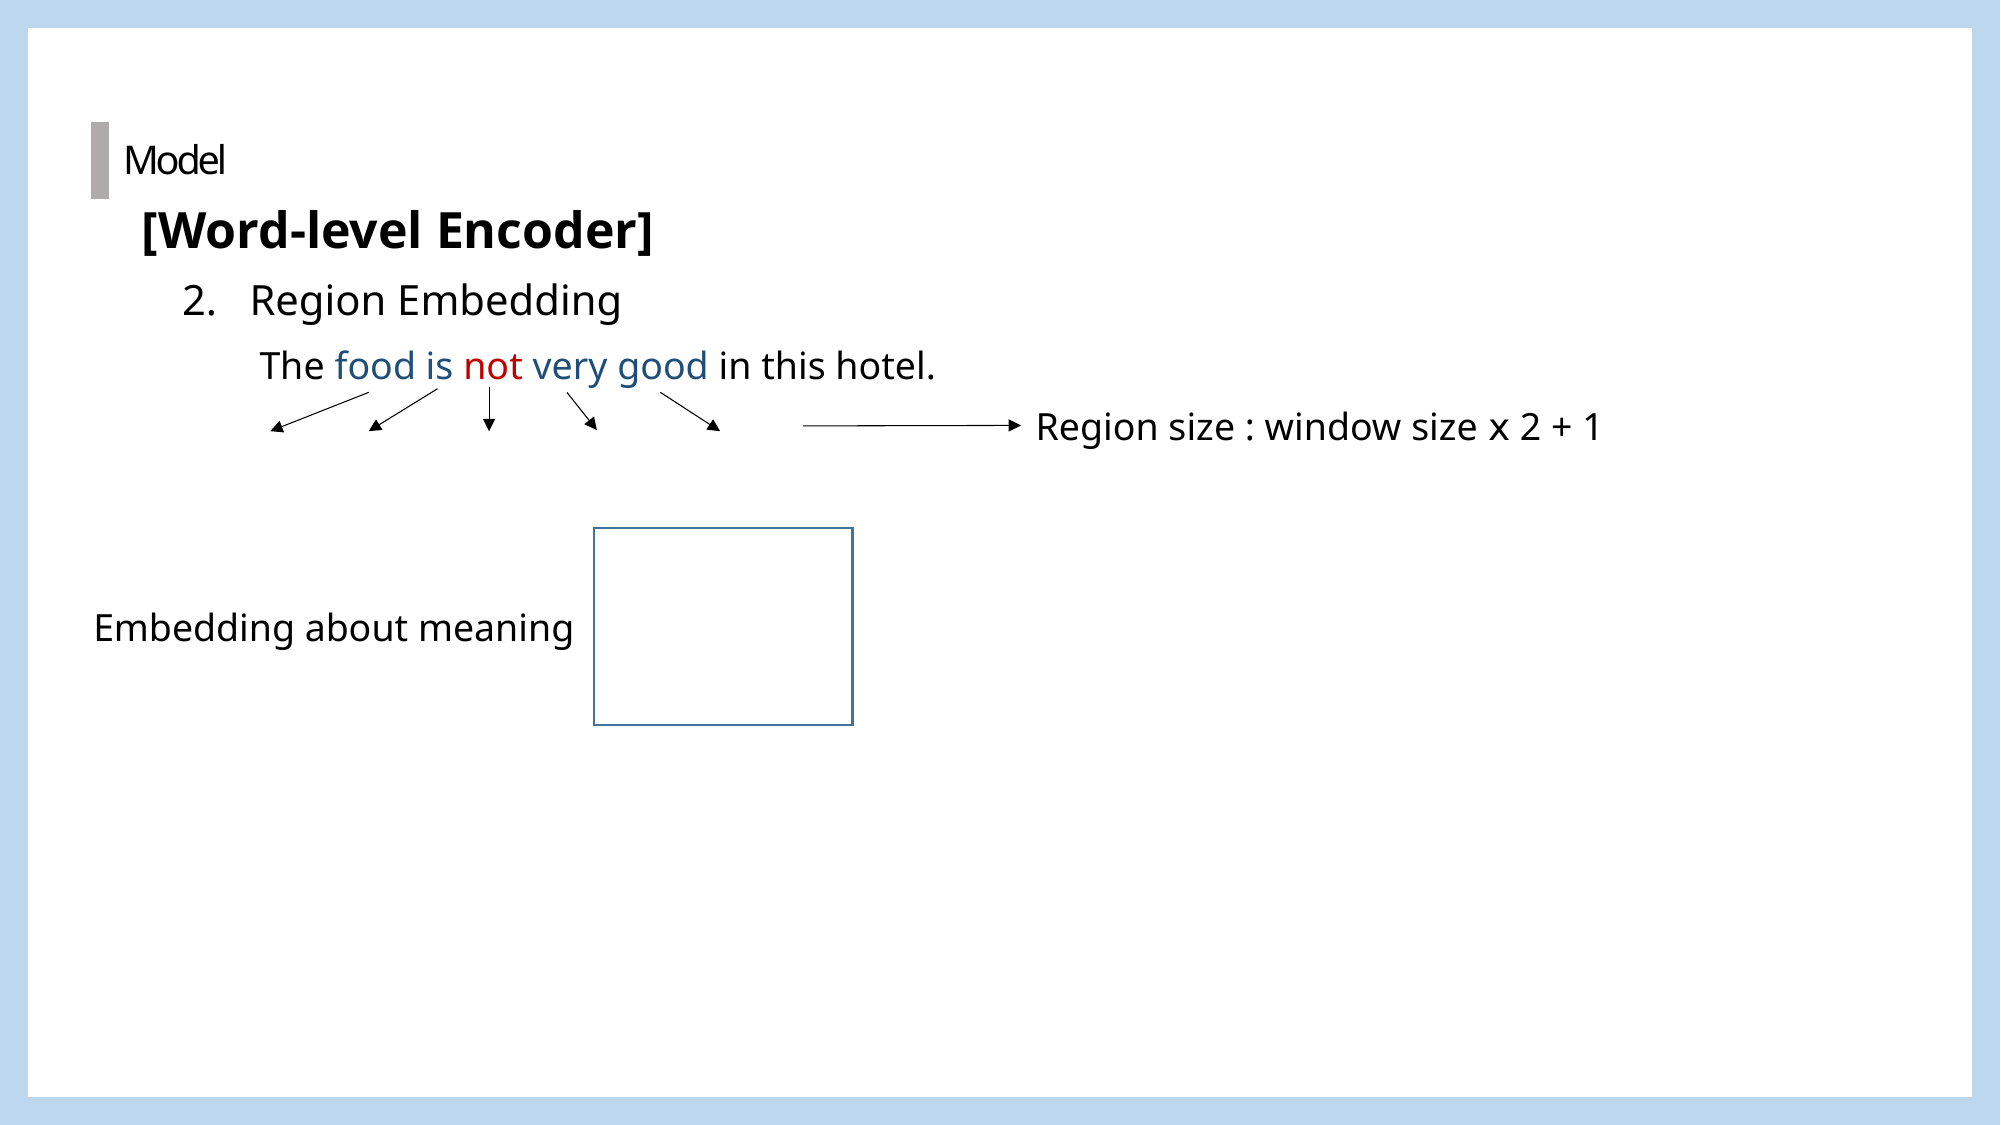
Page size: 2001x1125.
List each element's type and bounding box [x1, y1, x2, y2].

text_box [270, 392, 368, 432]
text_box [660, 392, 721, 432]
text_box [0, 0, 2000, 1125]
text_box [566, 392, 597, 431]
text_box [368, 388, 438, 432]
